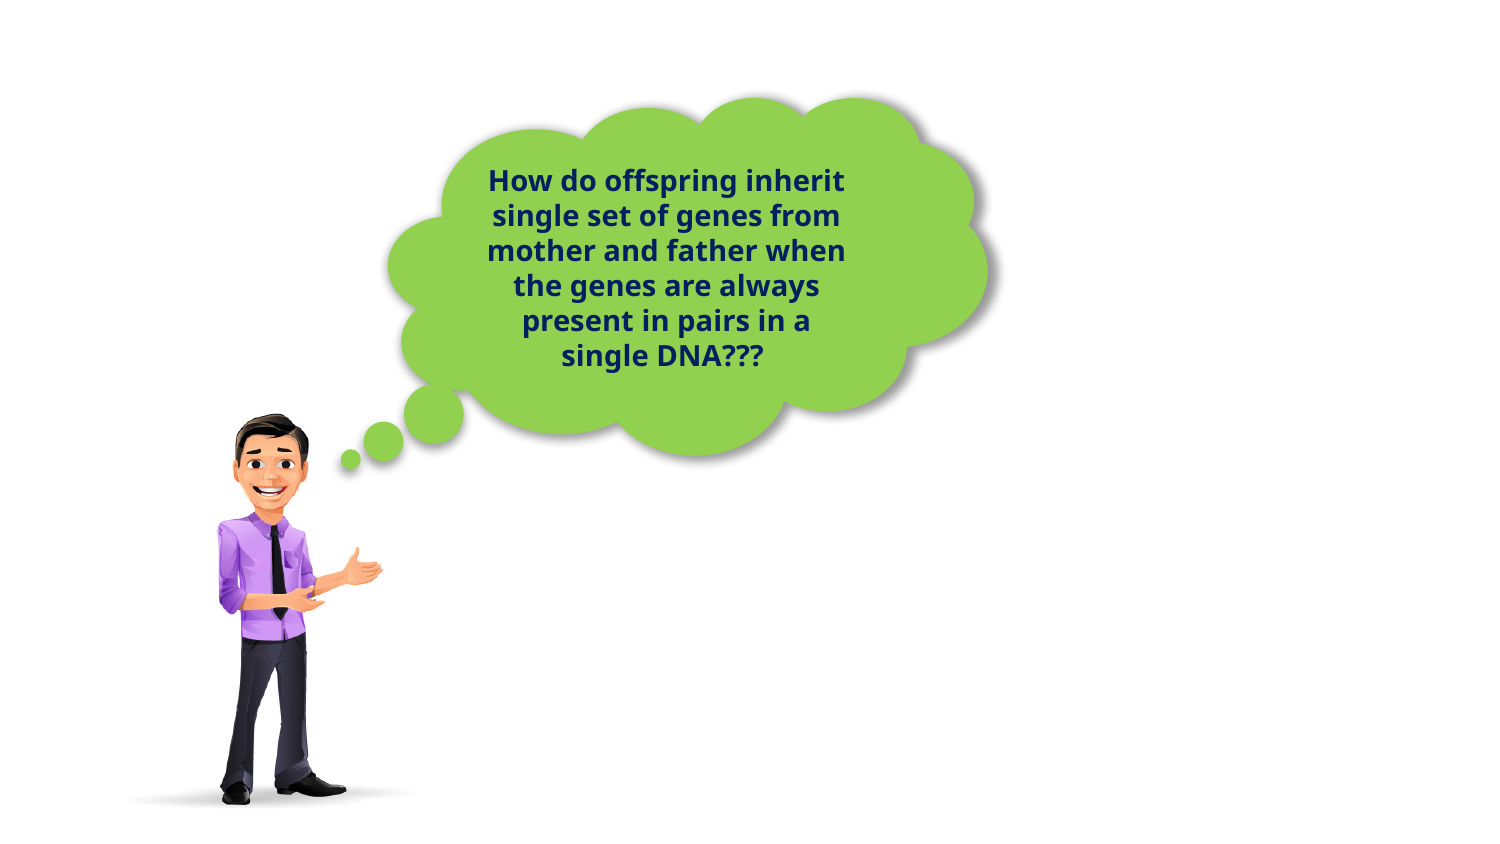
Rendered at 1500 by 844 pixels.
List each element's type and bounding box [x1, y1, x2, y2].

text_box [41, 96, 988, 823]
